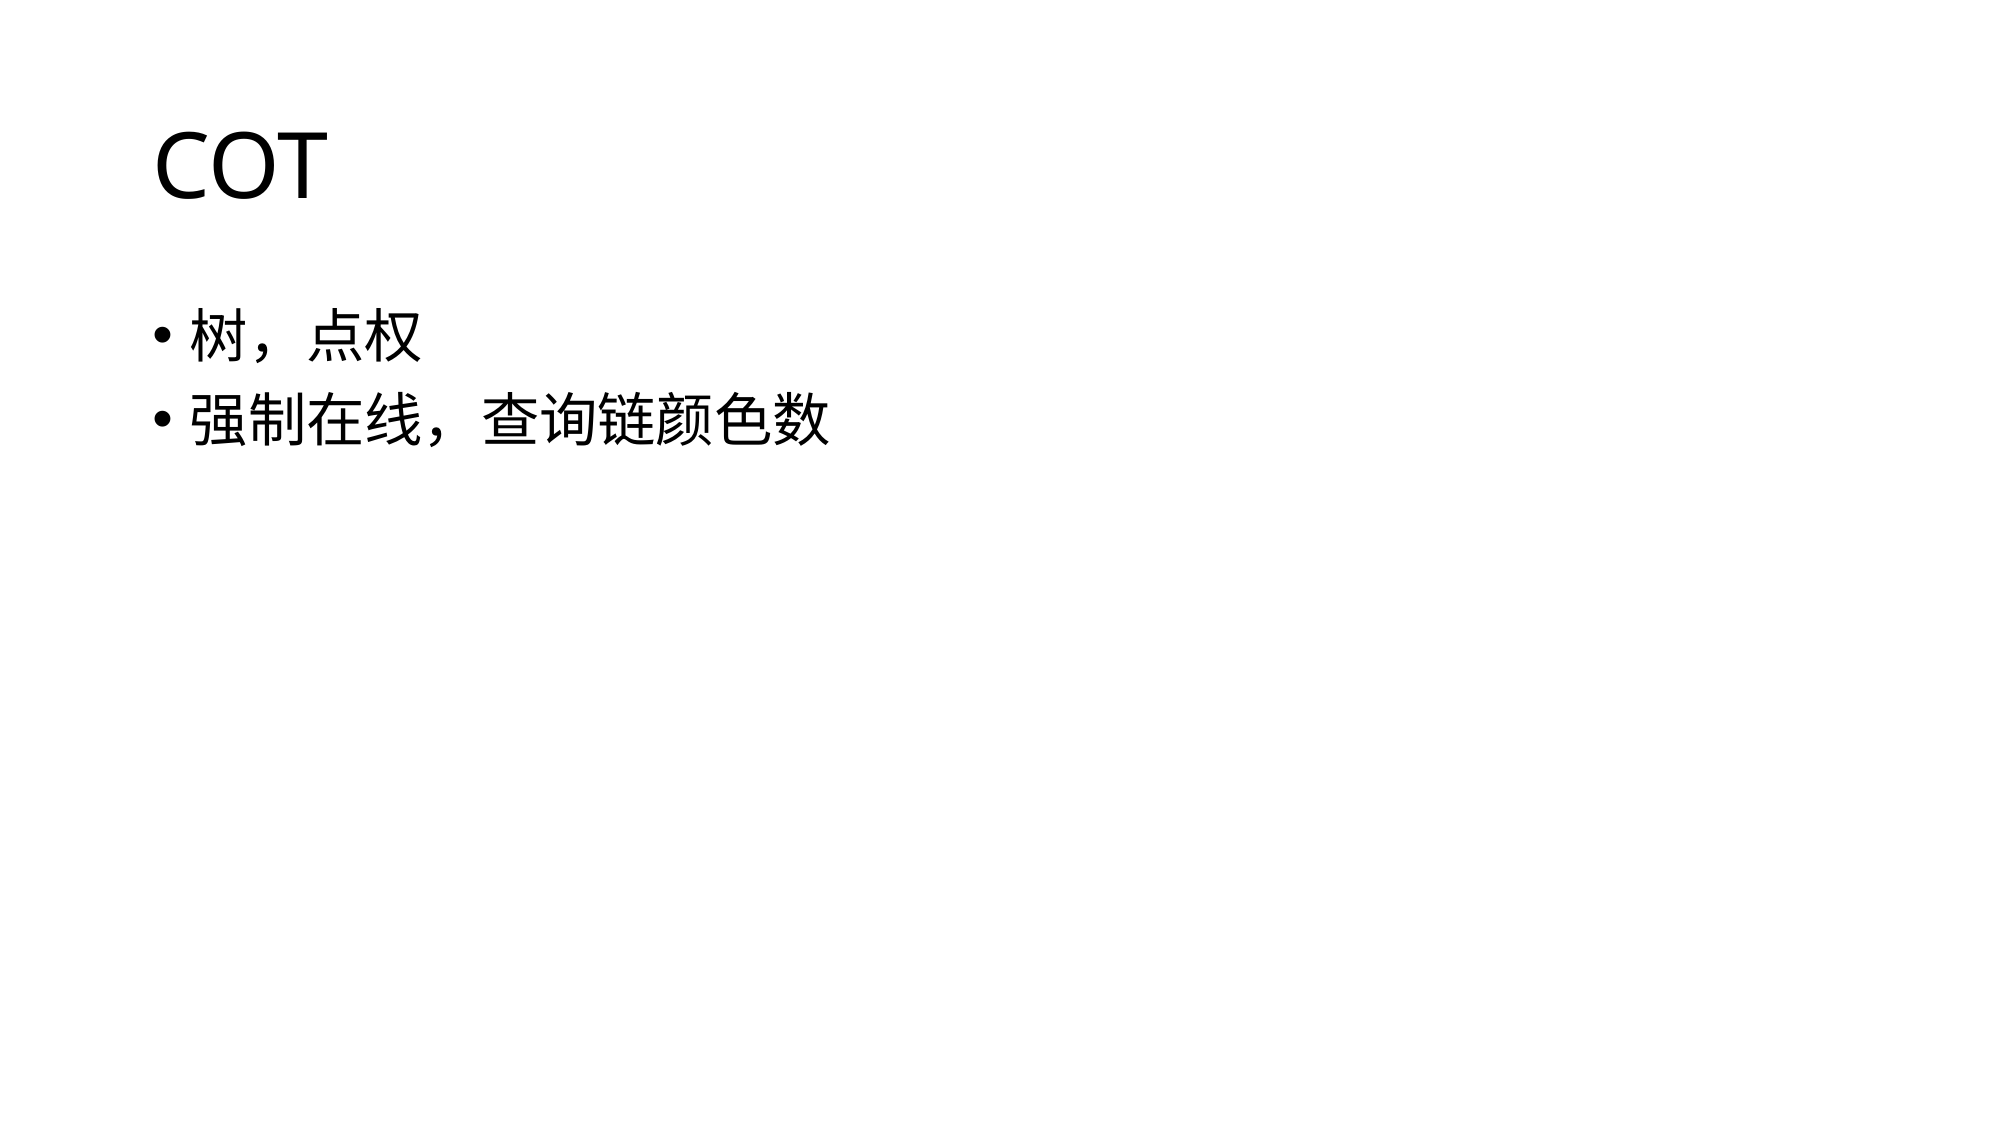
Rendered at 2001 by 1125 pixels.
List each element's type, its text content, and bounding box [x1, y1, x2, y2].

list 树，点权 强制在线，查询链颜色数 [137, 299, 1863, 1014]
title COT [137, 59, 1863, 278]
